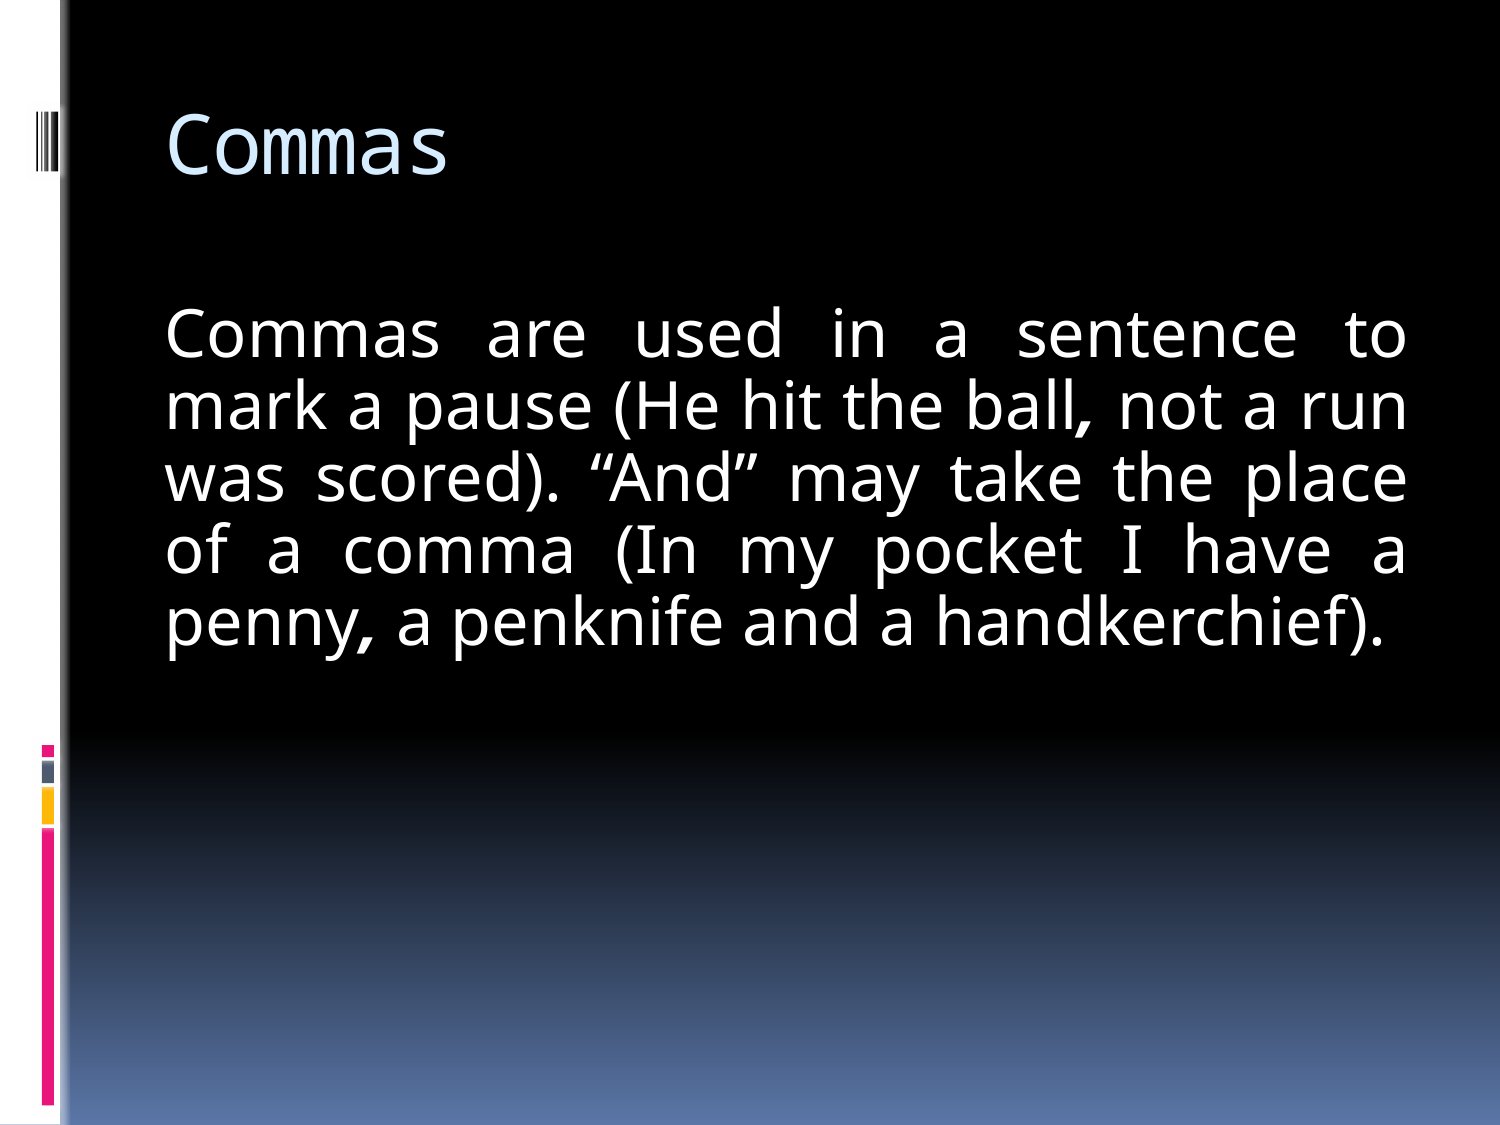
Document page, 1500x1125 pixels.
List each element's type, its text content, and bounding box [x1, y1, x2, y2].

list Commas are used in a sentence to mark a pause (He hit the ball, not a run was scored). “And” may take the place of a comma (In my pocket I have a penny, a penknife and a handkerchief). [150, 292, 1425, 1043]
title Commas [150, 83, 1425, 234]
